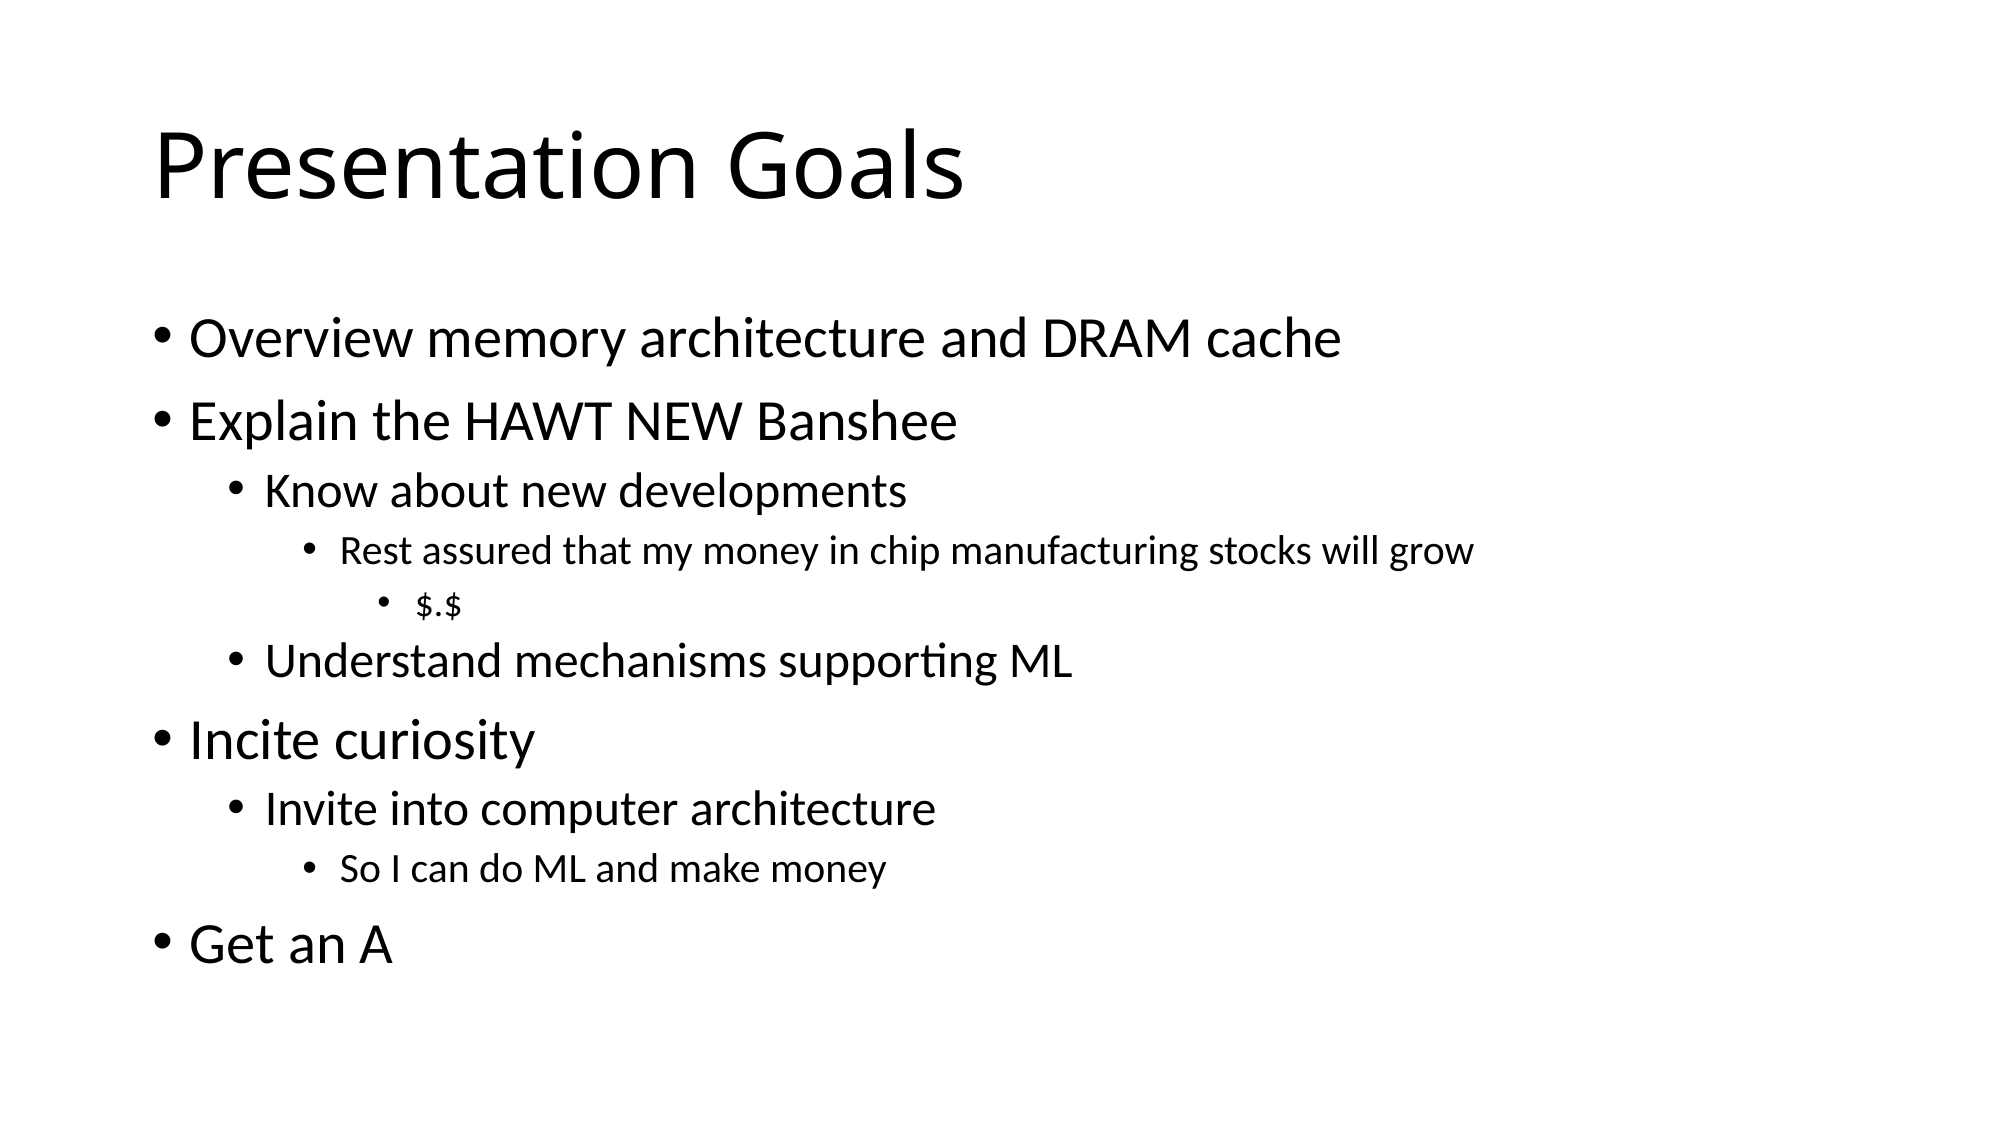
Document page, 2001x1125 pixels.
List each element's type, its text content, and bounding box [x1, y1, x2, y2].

title Presentation Goals [137, 59, 1863, 278]
list Overview memory architecture and DRAM cache Explain the HAWT NEW Banshee Know about new developments Rest assured that my money in chip manufacturing stocks will grow $.$ Understand mechanisms supporting ML Incite curiosity Invite into computer architecture So I can do ML and make money Get an A [137, 299, 1863, 1014]
